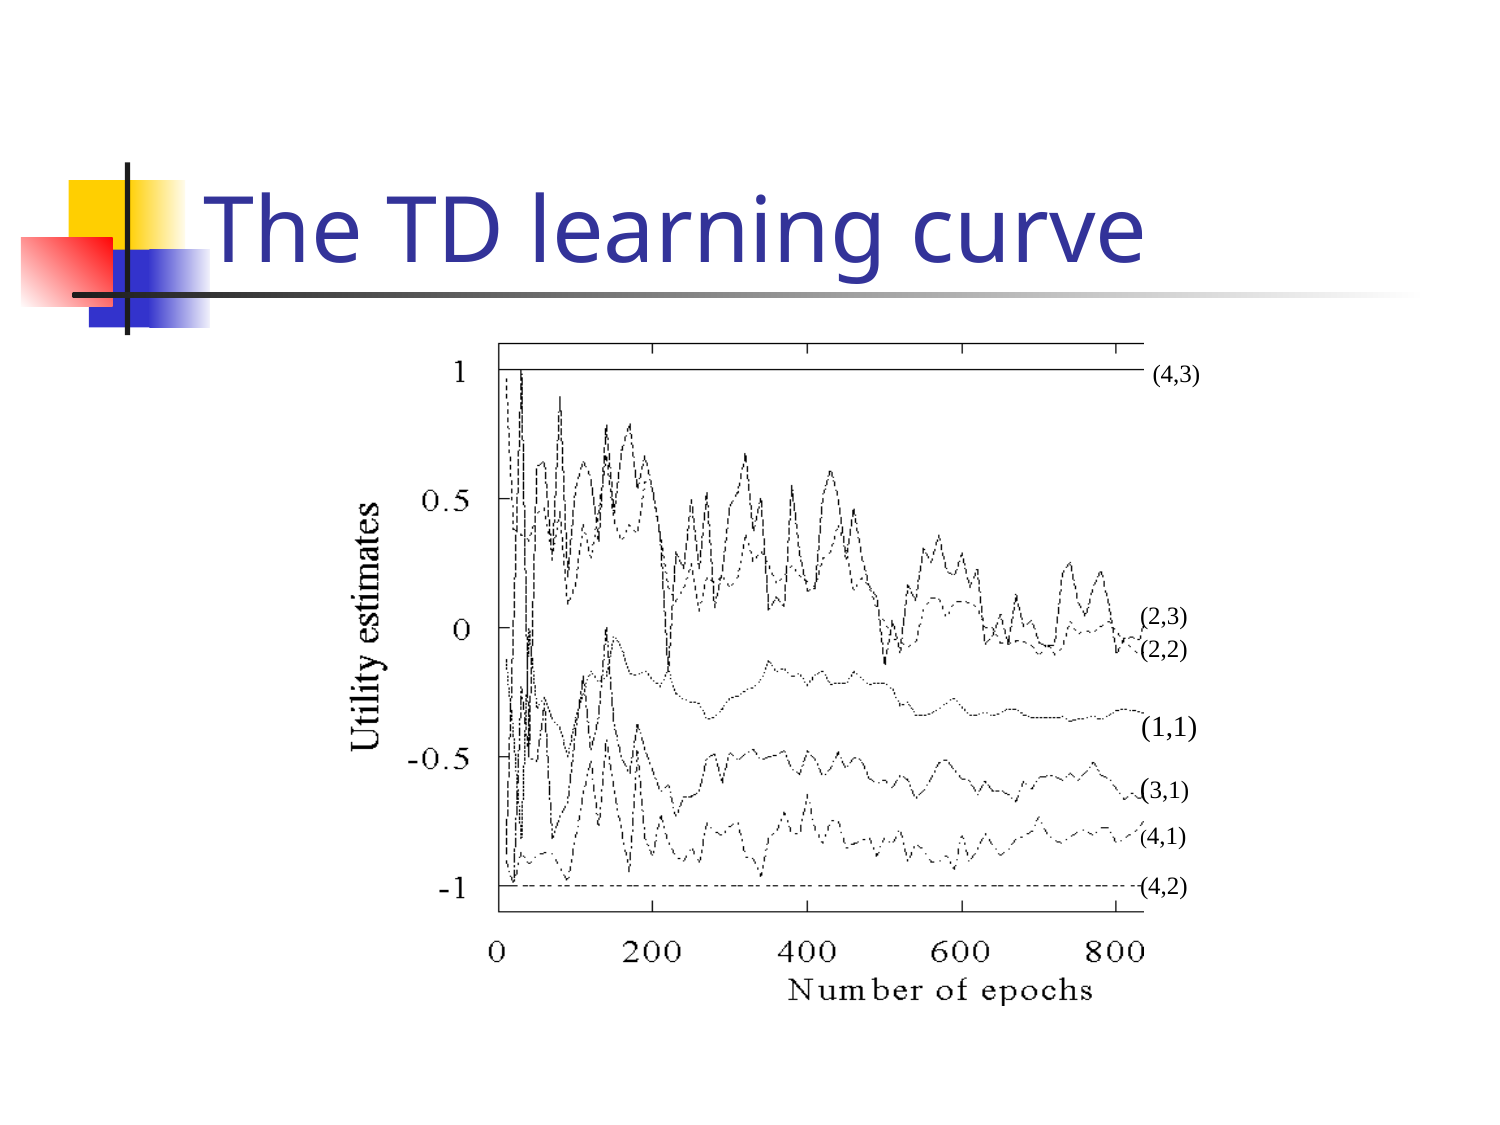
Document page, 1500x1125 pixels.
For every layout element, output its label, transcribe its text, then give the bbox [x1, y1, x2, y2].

text_box (4,3) [1144, 350, 1216, 395]
text_box (4,1) [1144, 812, 1202, 858]
text_box (4,2) [1144, 862, 1203, 908]
text_box (2,3) [1144, 592, 1203, 624]
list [342, 330, 1144, 1006]
text_box (3,1) [1144, 762, 1205, 813]
text_box (1,1) [1144, 699, 1213, 750]
title The TD learning curve [188, 101, 1468, 289]
text_box (2,2) [1144, 624, 1203, 670]
